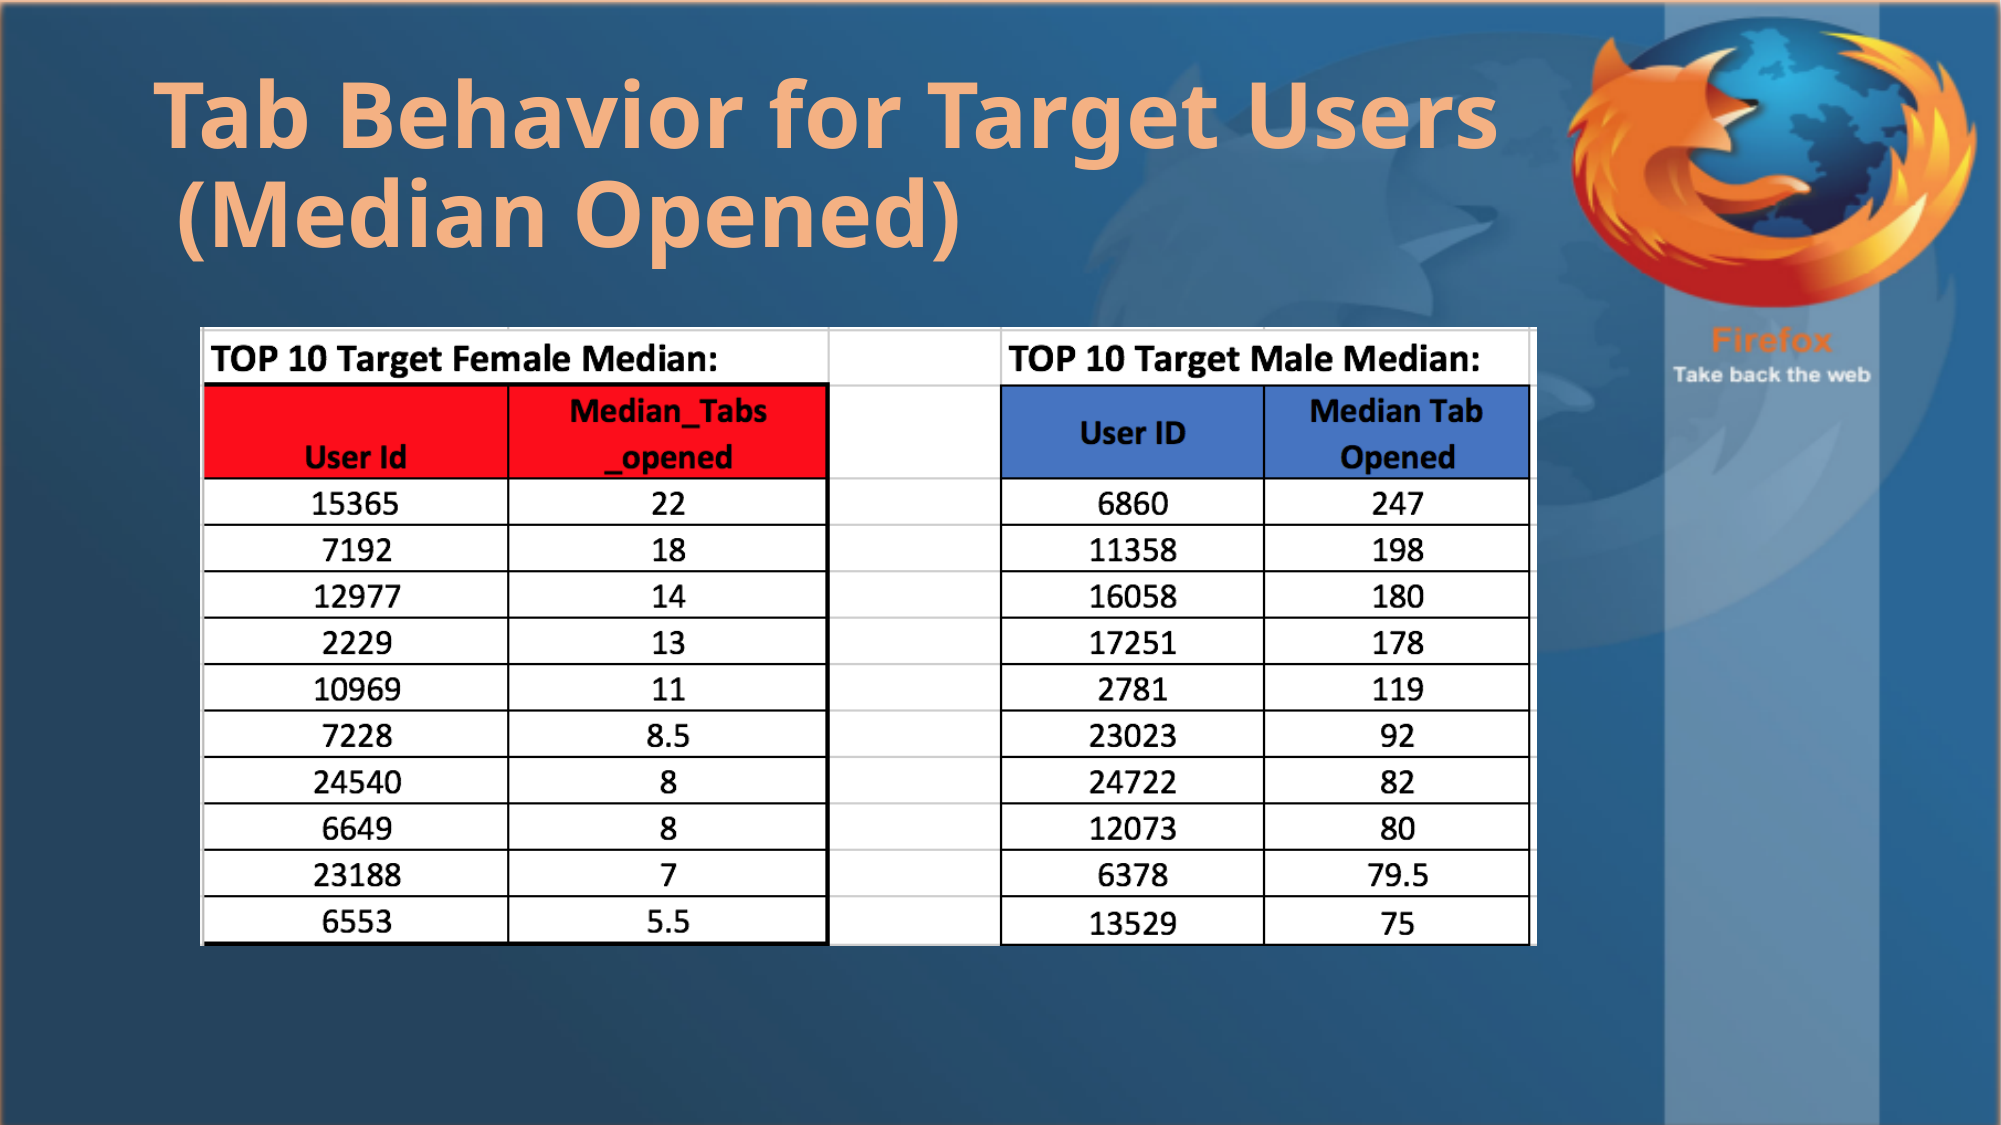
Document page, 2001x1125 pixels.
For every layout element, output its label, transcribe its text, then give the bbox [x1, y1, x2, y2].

title Tab Behavior for Target Users (Median Opened) [137, 59, 1863, 278]
picture [199, 327, 1537, 946]
